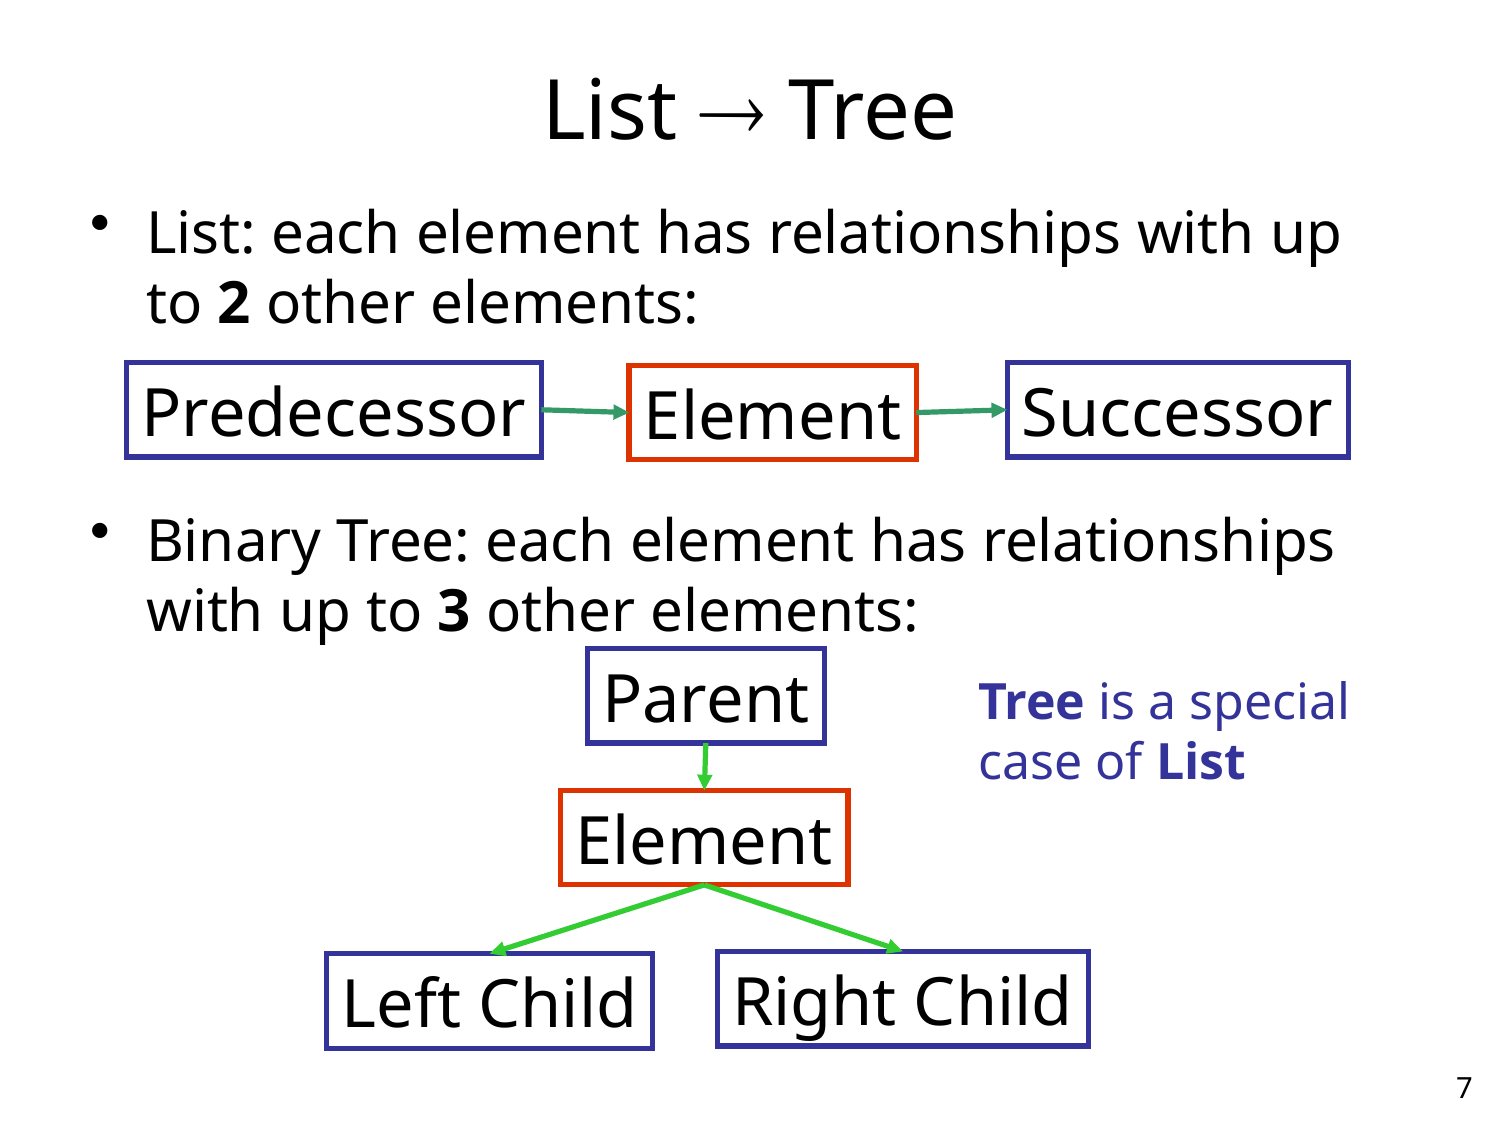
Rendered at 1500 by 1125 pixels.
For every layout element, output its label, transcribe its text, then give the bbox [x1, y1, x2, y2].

text_box Right Child [717, 951, 1089, 1046]
text_box Tree is a special case of List [963, 662, 1379, 798]
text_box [707, 890, 903, 949]
text_box Left Child [326, 953, 653, 1049]
text_box Element [628, 365, 917, 460]
list List: each element has relationships with up to 2 other elements: Binary Tree: each element has relationships with up to 3 other elements: [74, 187, 1426, 931]
title List  Tree [74, 12, 1426, 187]
text_box Predecessor [126, 362, 542, 458]
text_box Element [560, 790, 848, 885]
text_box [489, 890, 705, 952]
text_box Successor [1007, 362, 1349, 458]
text_box Parent [587, 648, 825, 744]
